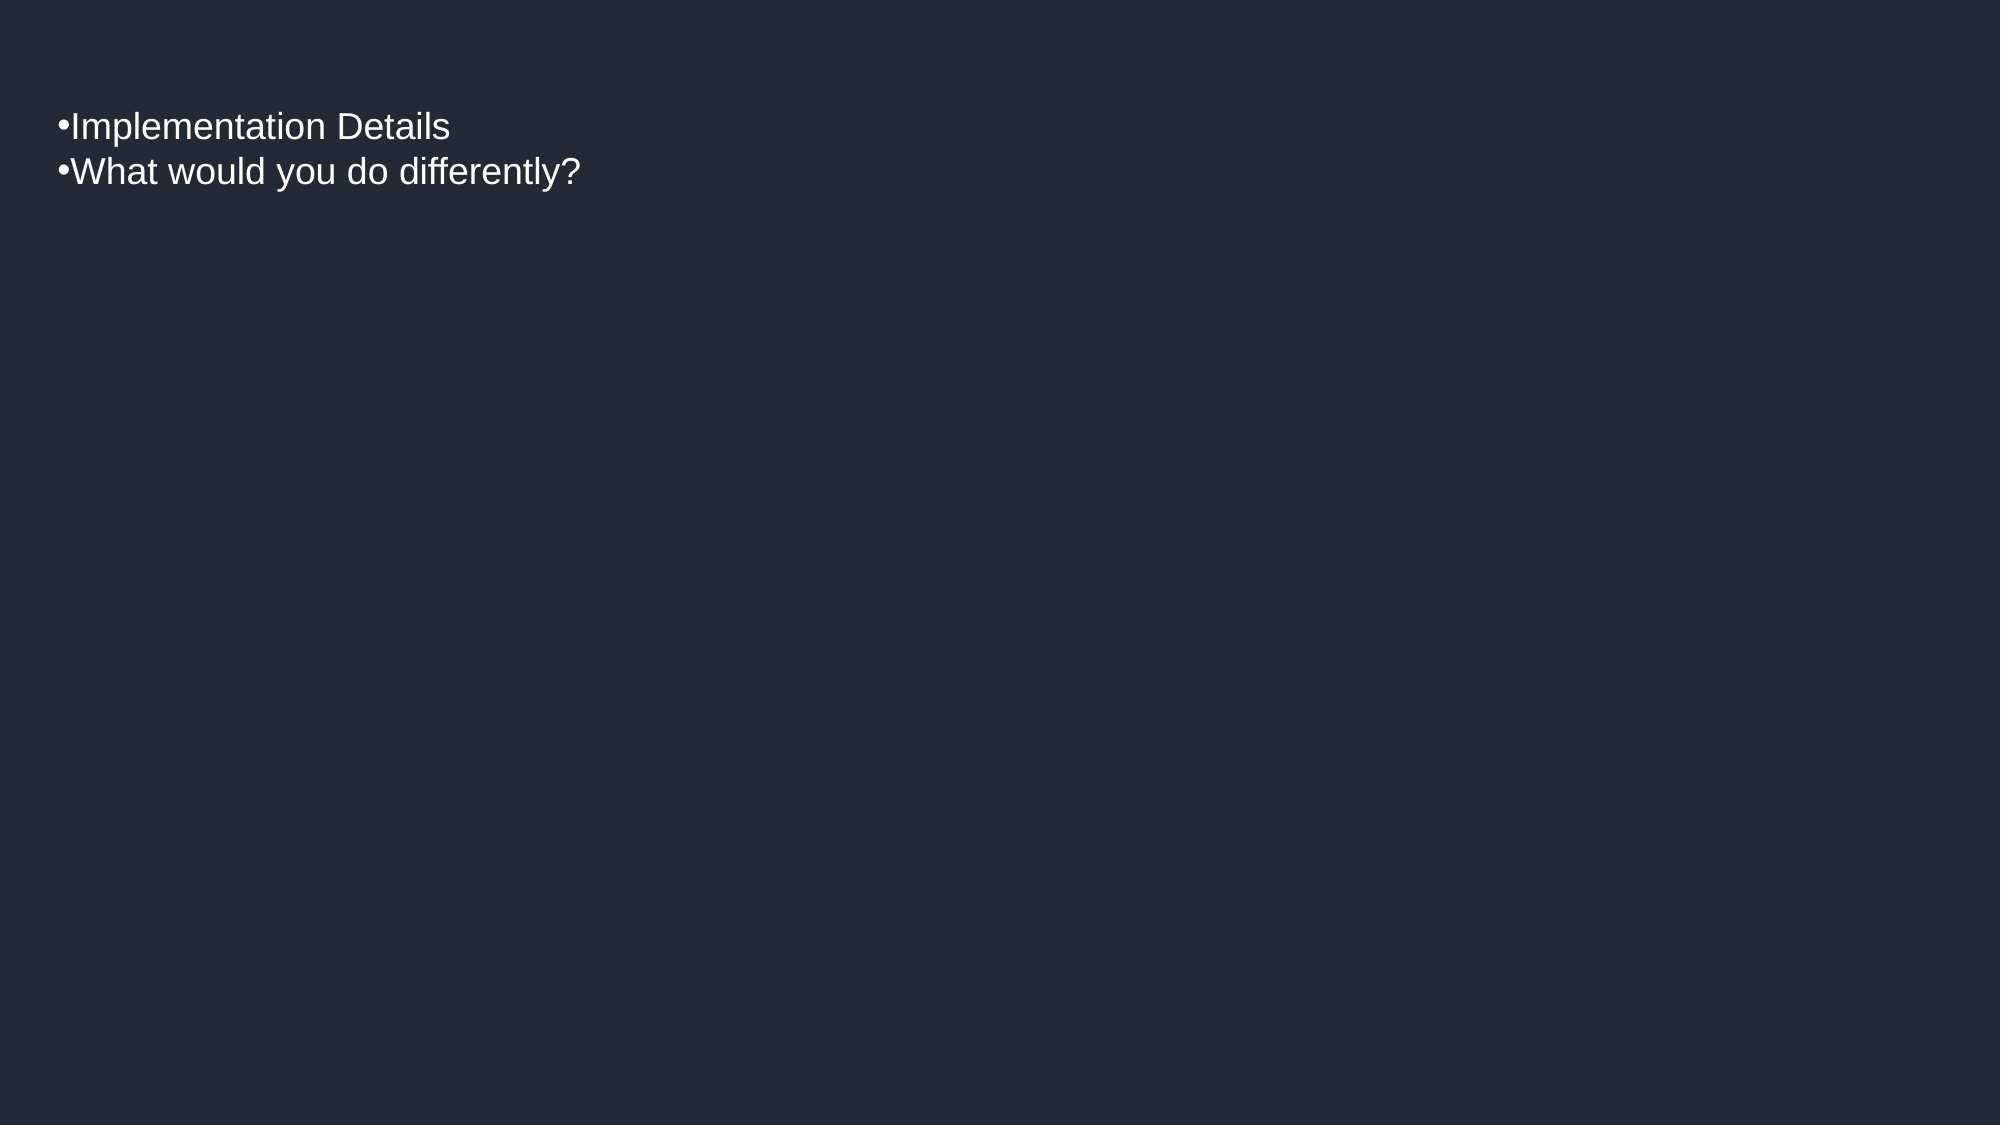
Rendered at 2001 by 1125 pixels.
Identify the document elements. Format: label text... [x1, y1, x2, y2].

text_box Implementation Details What would you do differently? [42, 94, 1700, 244]
